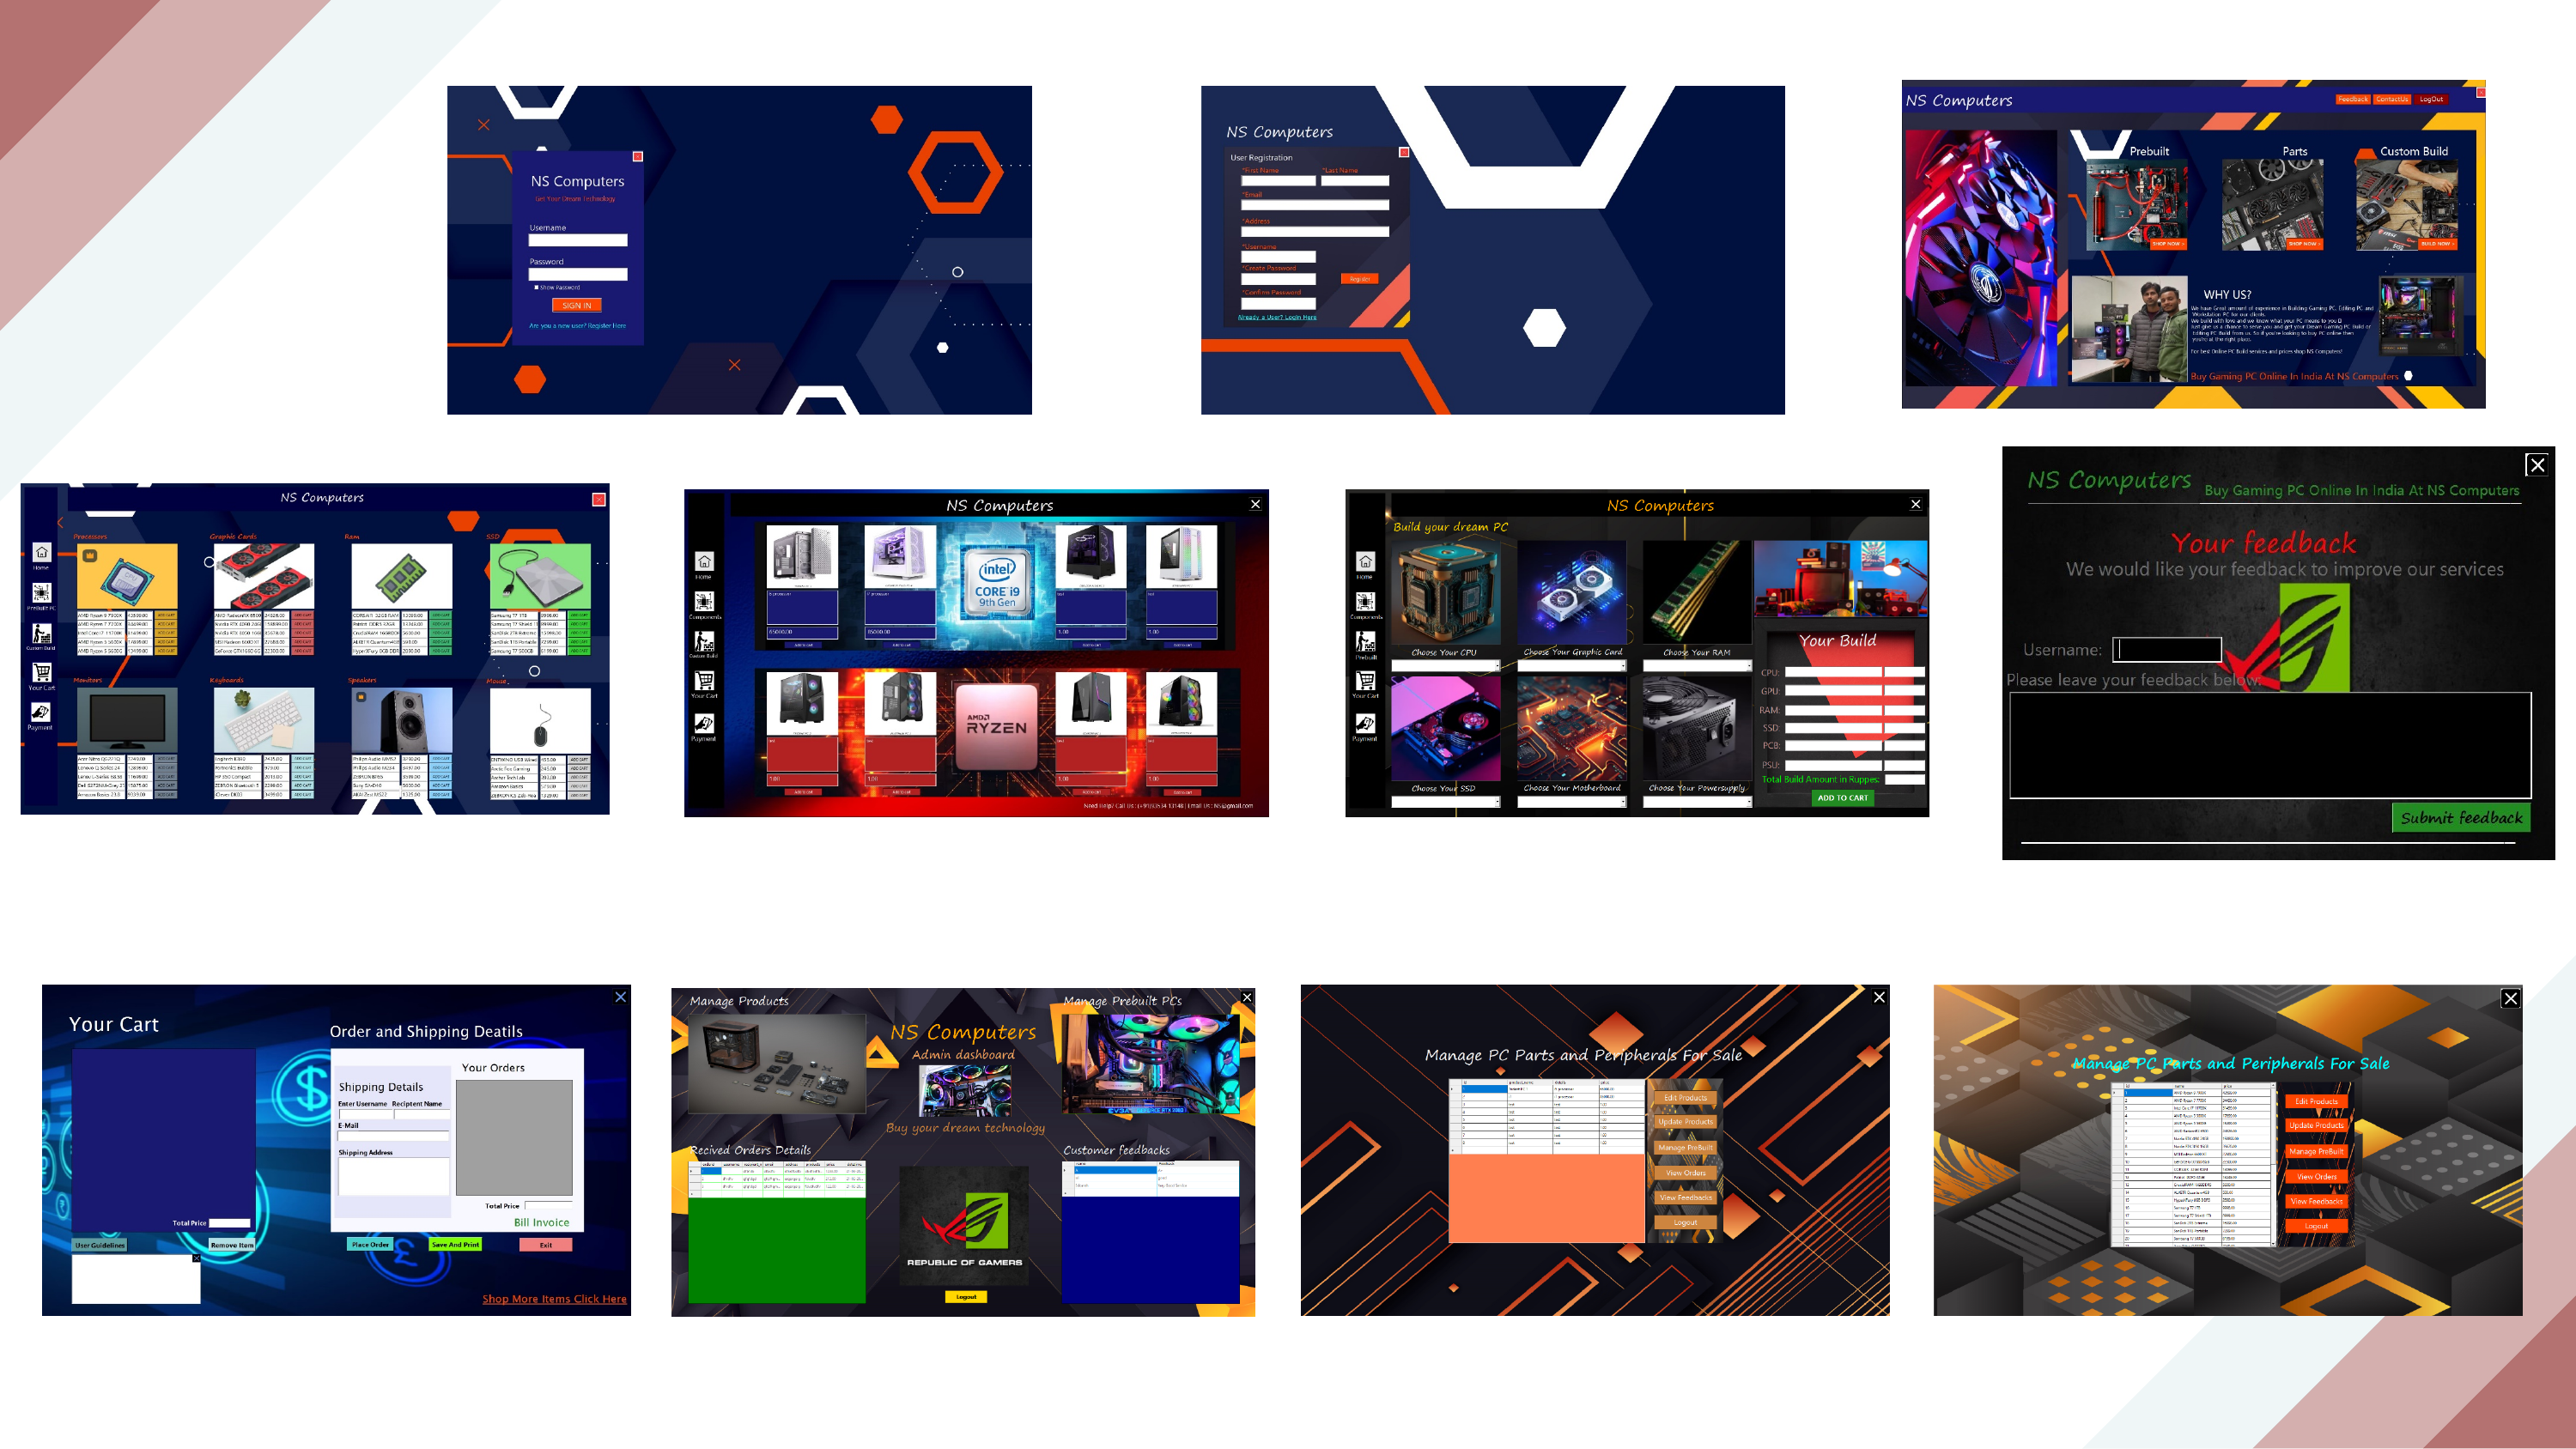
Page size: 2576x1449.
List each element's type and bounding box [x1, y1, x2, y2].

picture [42, 985, 631, 1316]
picture [21, 483, 611, 815]
picture [684, 488, 1269, 818]
picture [2002, 446, 2555, 860]
picture [1902, 80, 2486, 409]
text_box [0, 0, 502, 502]
picture [1933, 985, 2523, 1316]
text_box [2081, 955, 2576, 1449]
picture [1300, 985, 1890, 1316]
picture [1346, 488, 1930, 818]
picture [1201, 86, 1786, 415]
picture [447, 86, 1032, 415]
picture [671, 988, 1255, 1317]
